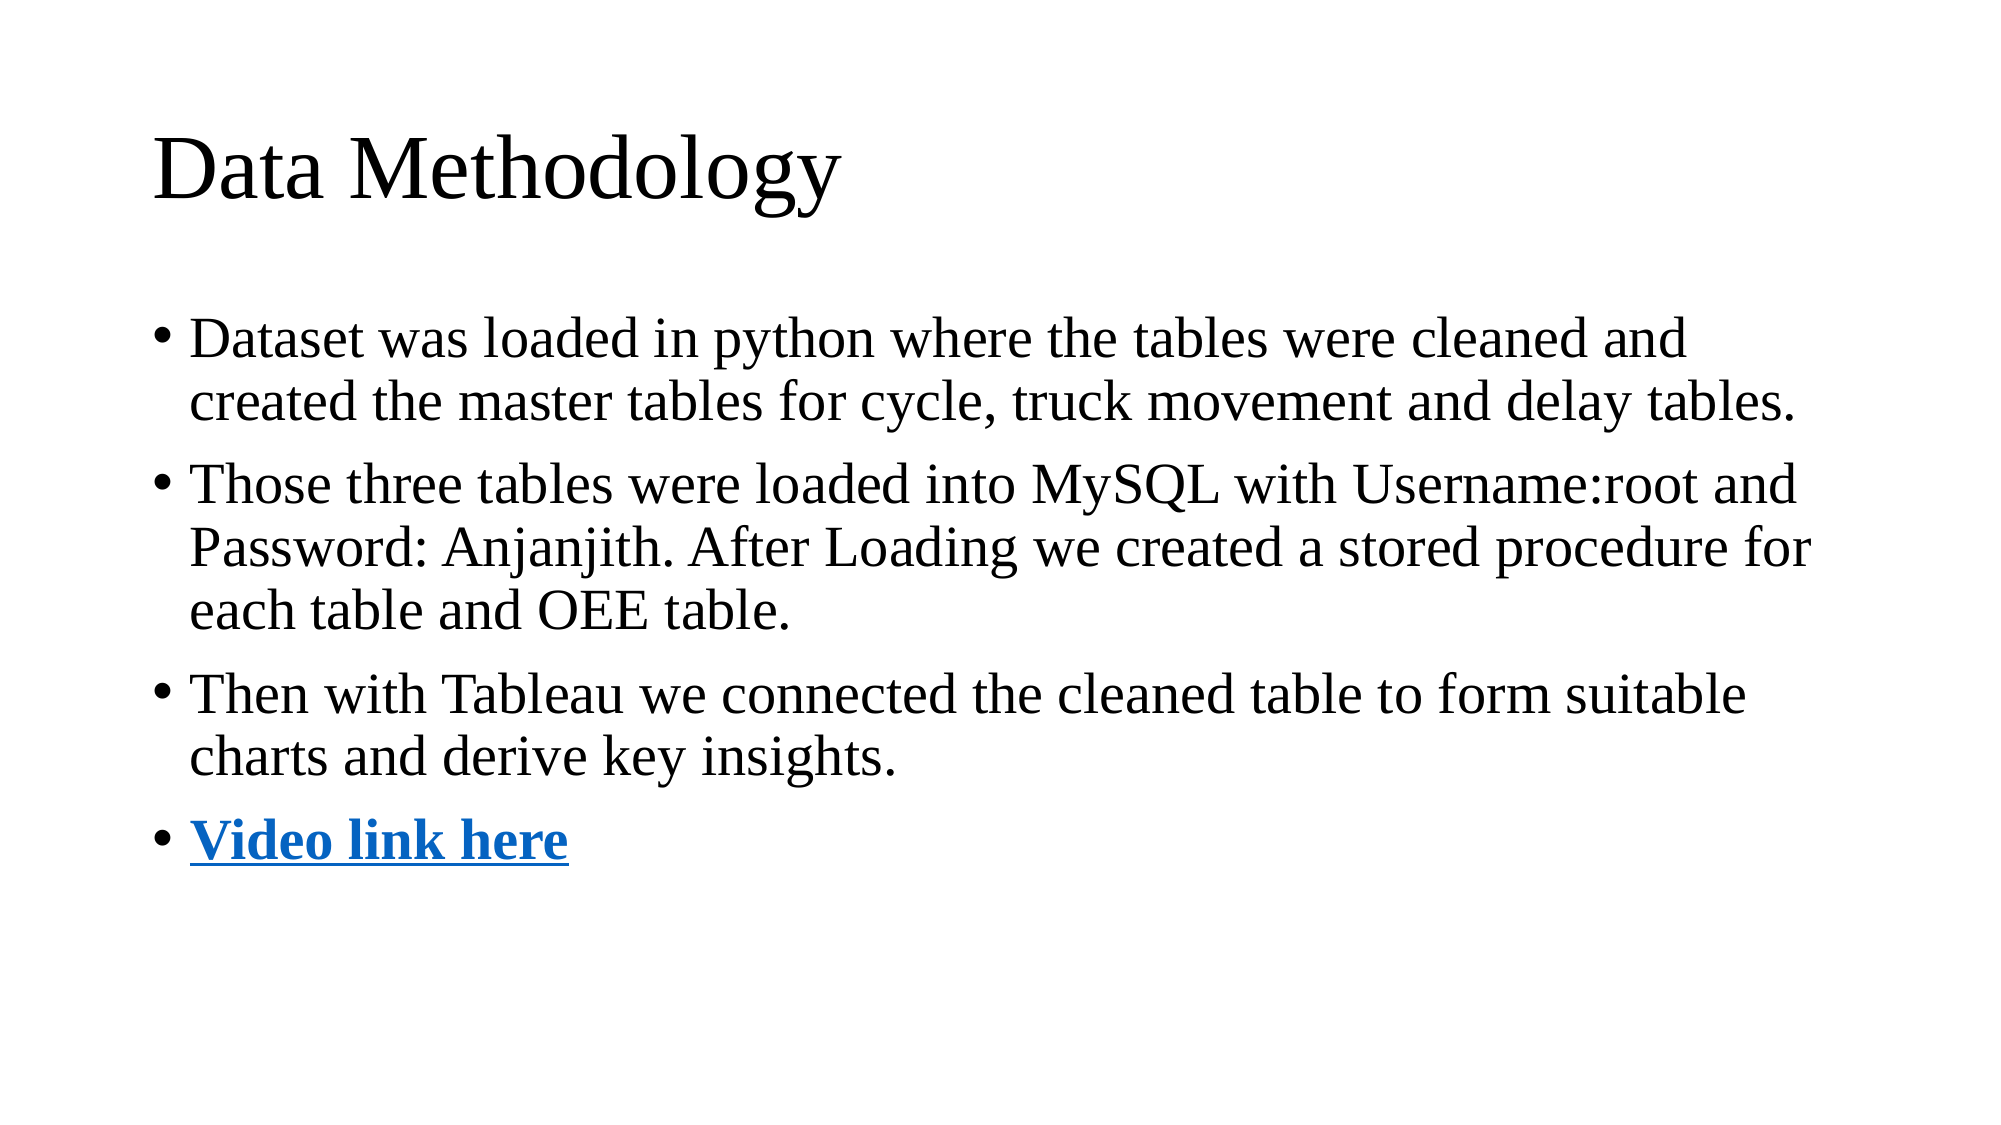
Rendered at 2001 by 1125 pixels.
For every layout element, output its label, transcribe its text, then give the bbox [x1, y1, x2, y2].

title Data Methodology [137, 59, 1863, 278]
list Dataset was loaded in python where the tables were cleaned and created the master tables for cycle, truck movement and delay tables. Those three tables were loaded into MySQL with Username:root and Password: Anjanjith. After Loading we created a stored procedure for each table and OEE table. Then with Tableau we connected the cleaned table to form suitable charts and derive key insights. Video link here [137, 299, 1863, 1014]
